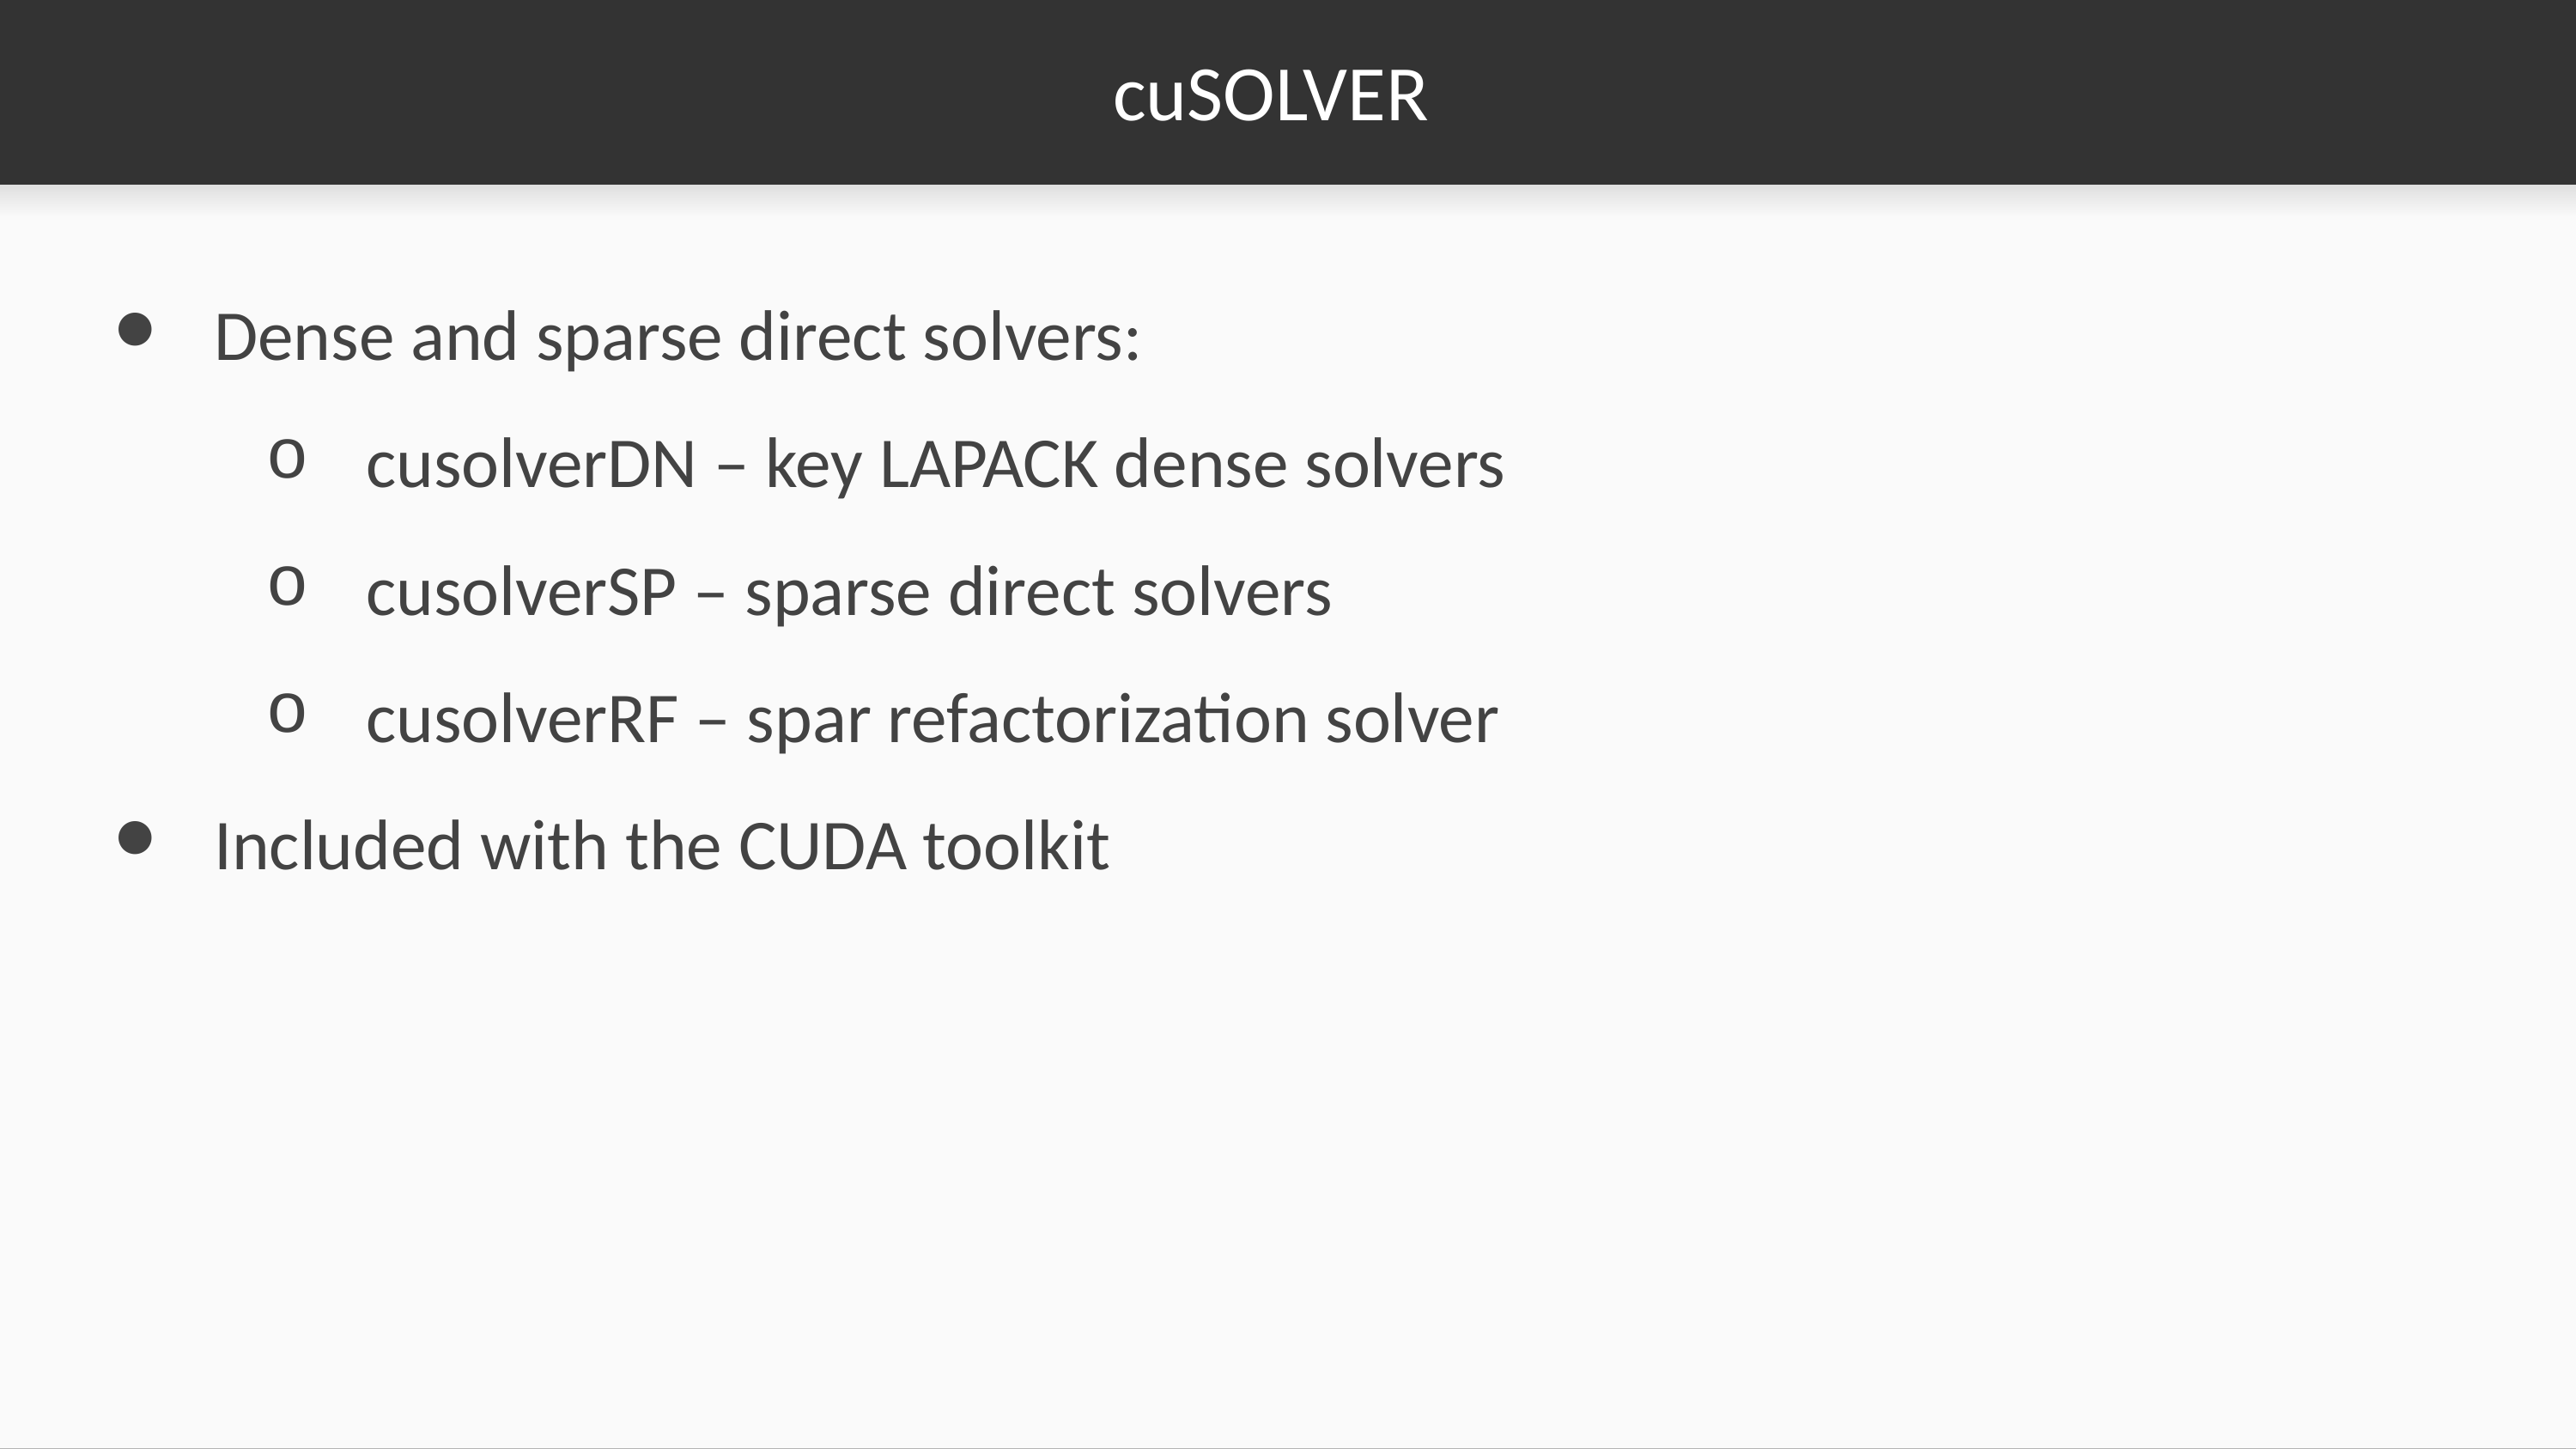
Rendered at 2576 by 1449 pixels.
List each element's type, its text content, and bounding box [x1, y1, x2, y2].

list Dense and sparse direct solvers: cusolverDN – key LAPACK dense solvers cusolverSP – sparse direct solvers cusolverRF – spar refactorization solver Included with the CUDA toolkit [59, 250, 2514, 1384]
title cuSOLVER [27, 4, 2514, 174]
